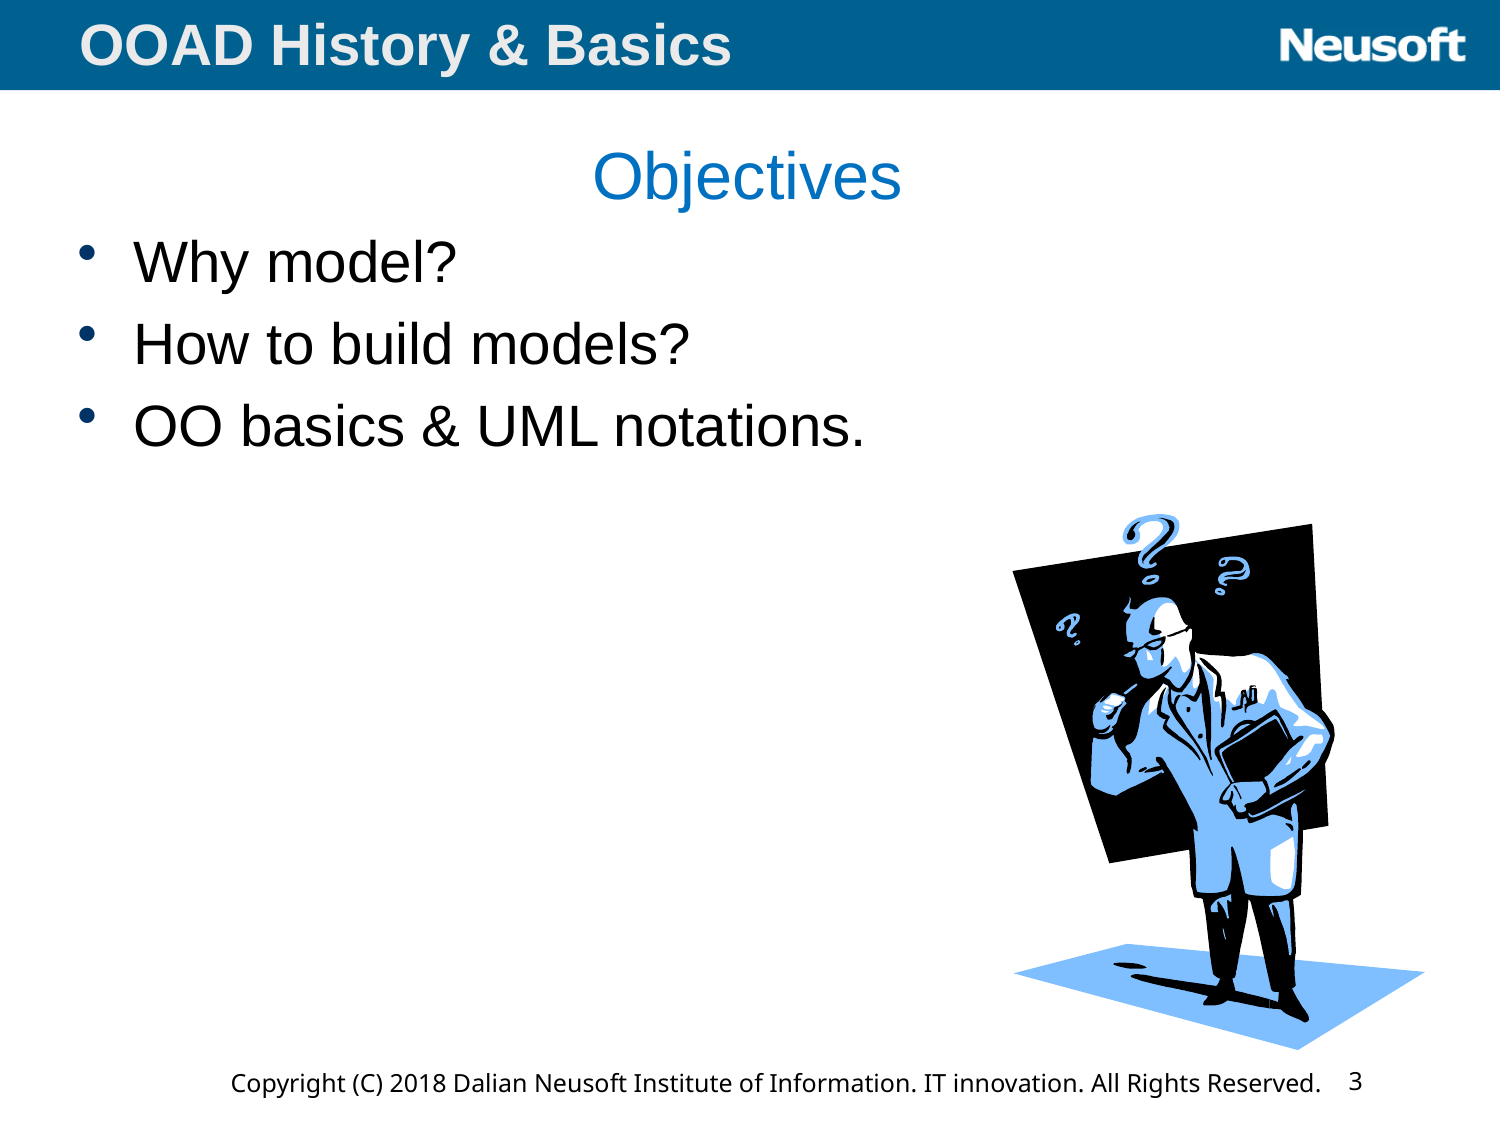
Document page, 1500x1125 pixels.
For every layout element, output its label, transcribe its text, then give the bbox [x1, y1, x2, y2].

picture [1012, 512, 1426, 1051]
list Objectives Why model? How to build models? OO basics & UML notations. [62, 125, 1434, 894]
text_box OOAD History & Basics [64, 0, 1010, 85]
picture [1428, 27, 1465, 61]
picture [1281, 29, 1426, 62]
